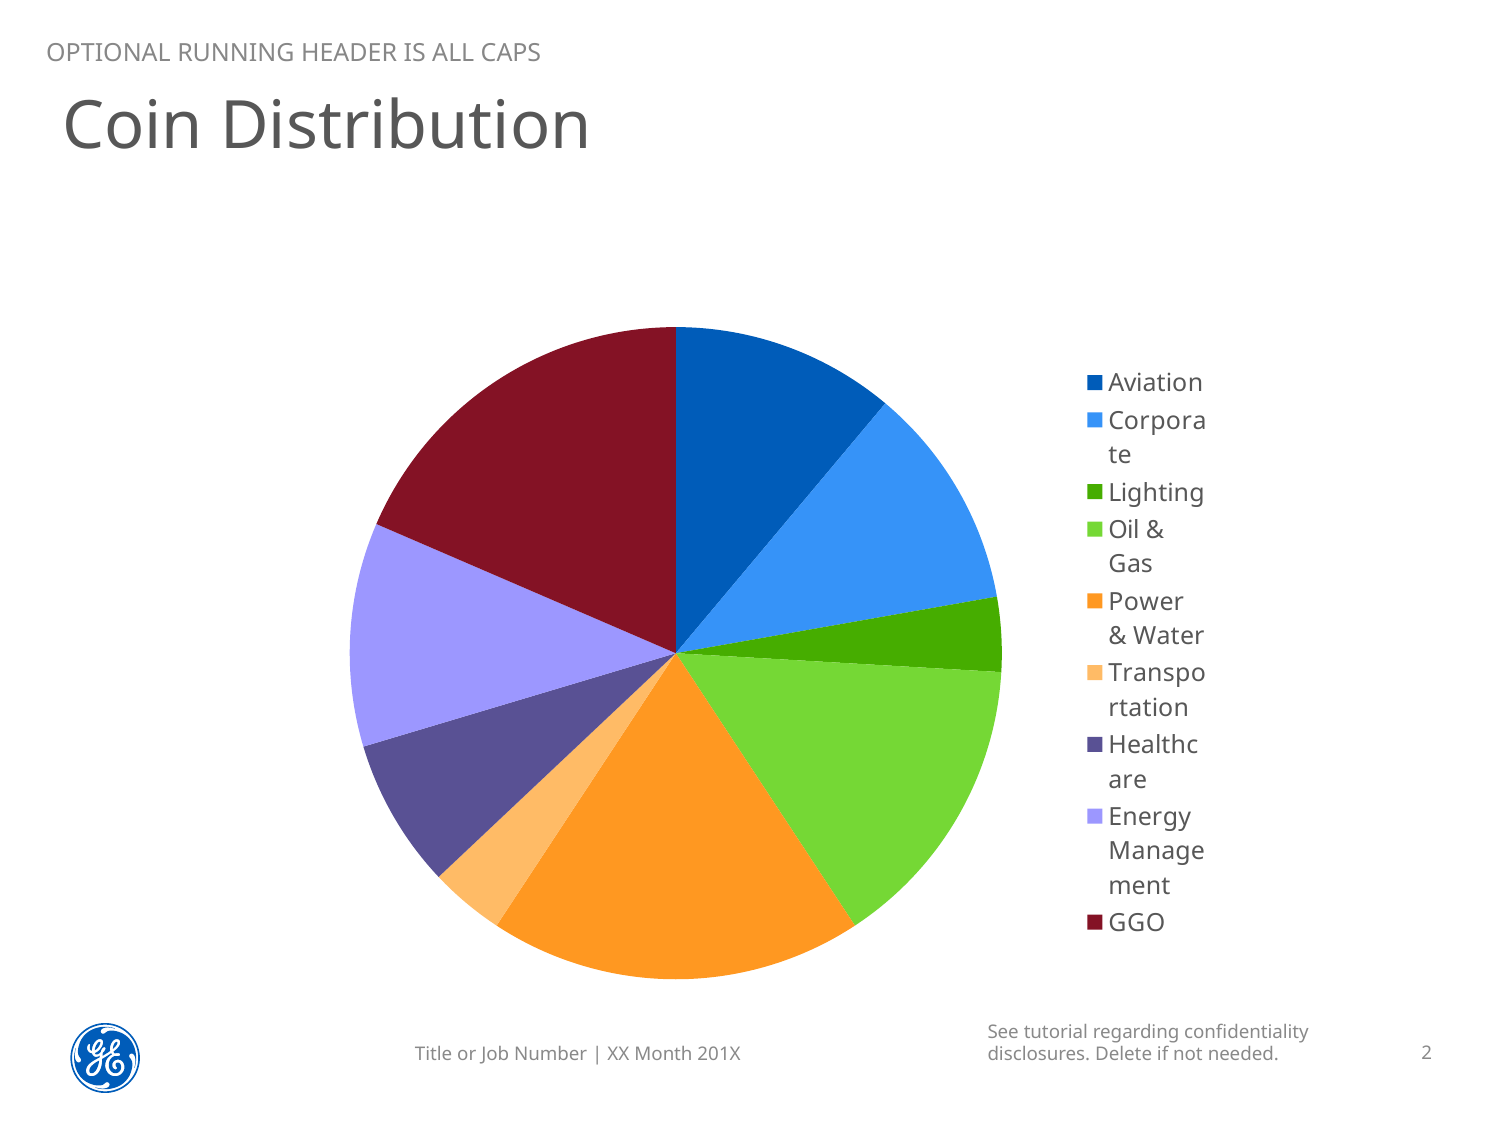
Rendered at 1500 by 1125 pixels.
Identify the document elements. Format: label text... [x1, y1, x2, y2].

title Coin Distribution [62, 90, 1433, 258]
text_box OPTIONAL RUNNING HEADER IS ALL CAPS [46, 36, 543, 67]
slide_number Title or Job Number | XX Month 201X [253, 1042, 741, 1065]
chart [67, 313, 1433, 994]
slide_number 2 [1387, 1040, 1433, 1063]
